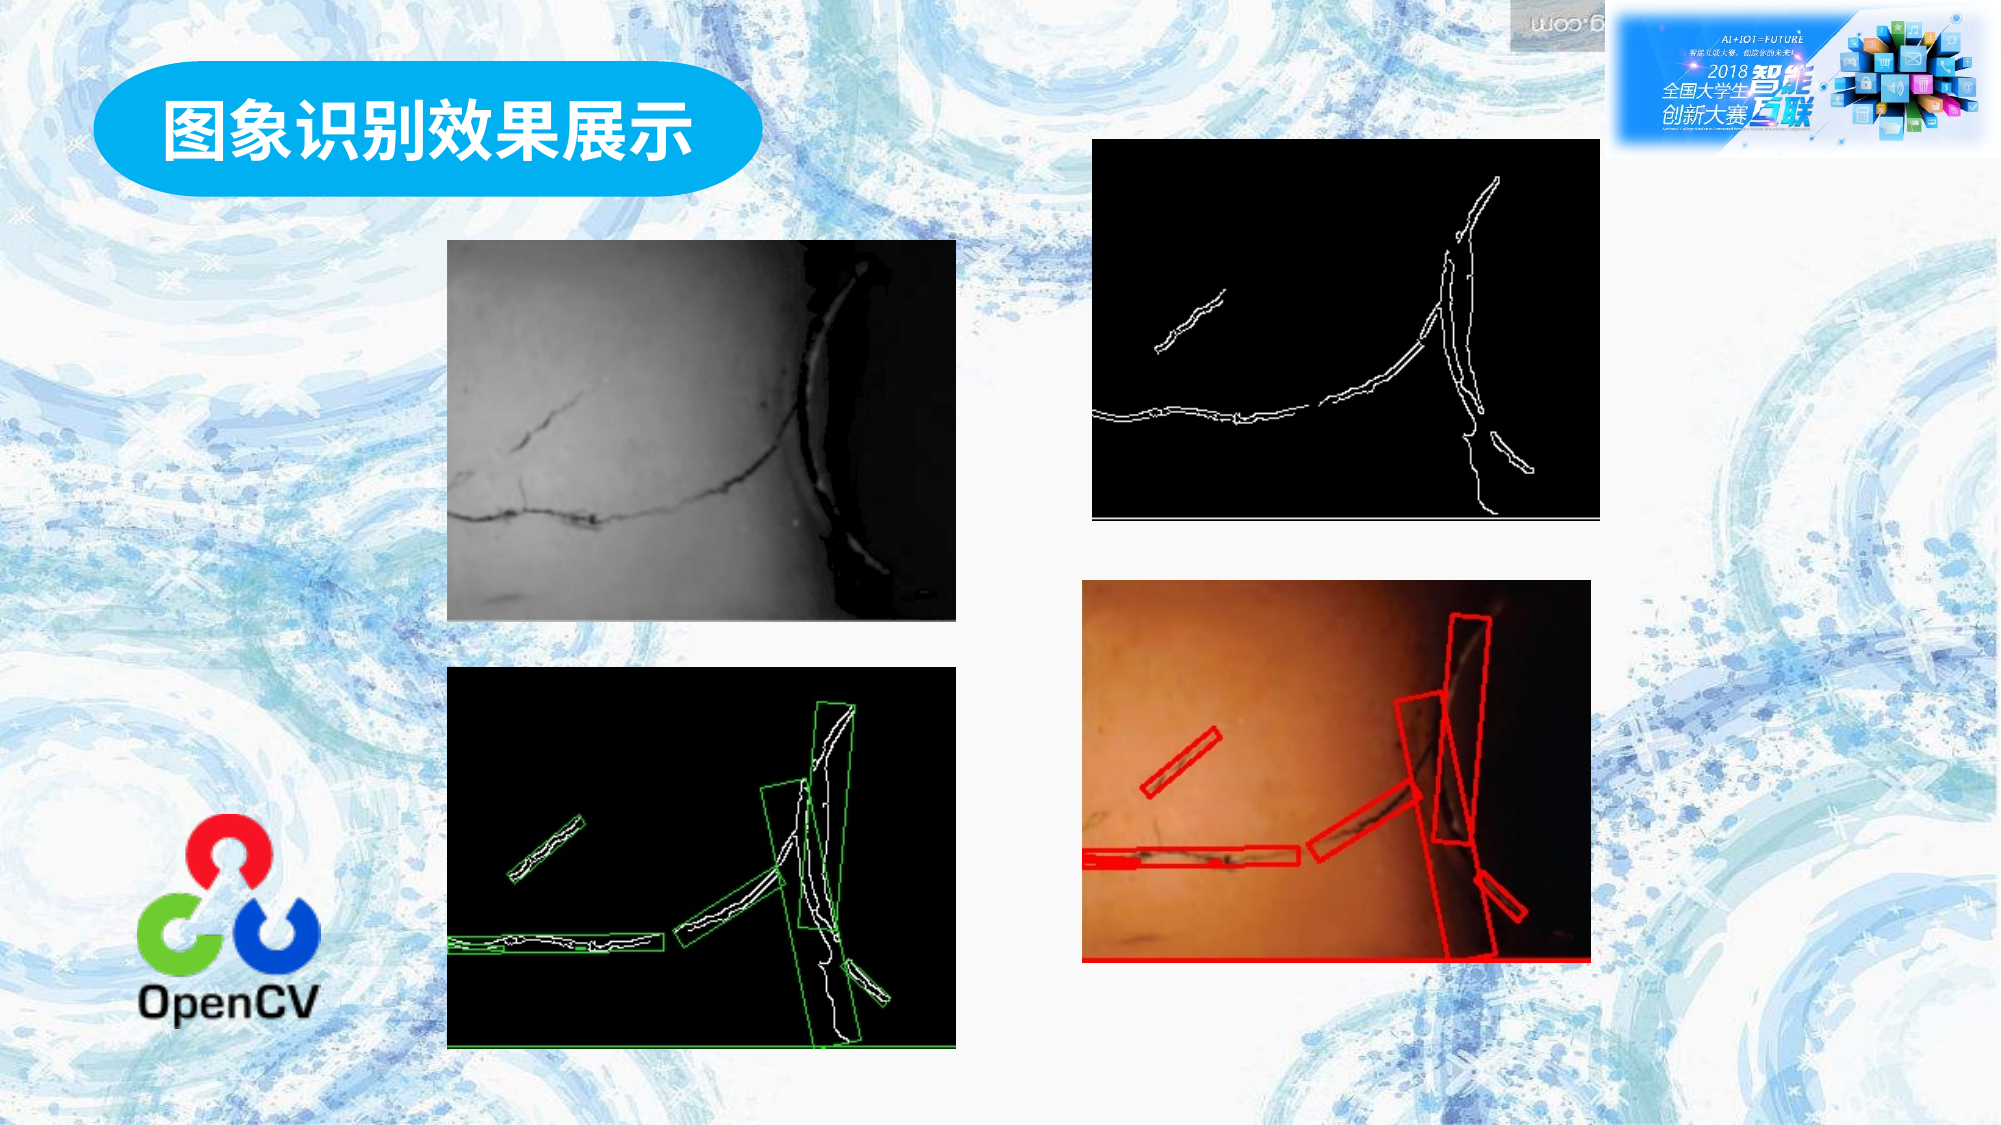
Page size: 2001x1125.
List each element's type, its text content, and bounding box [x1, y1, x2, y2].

text_box 图象识别效果展示 [93, 61, 763, 197]
picture [0, 0, 2001, 1125]
